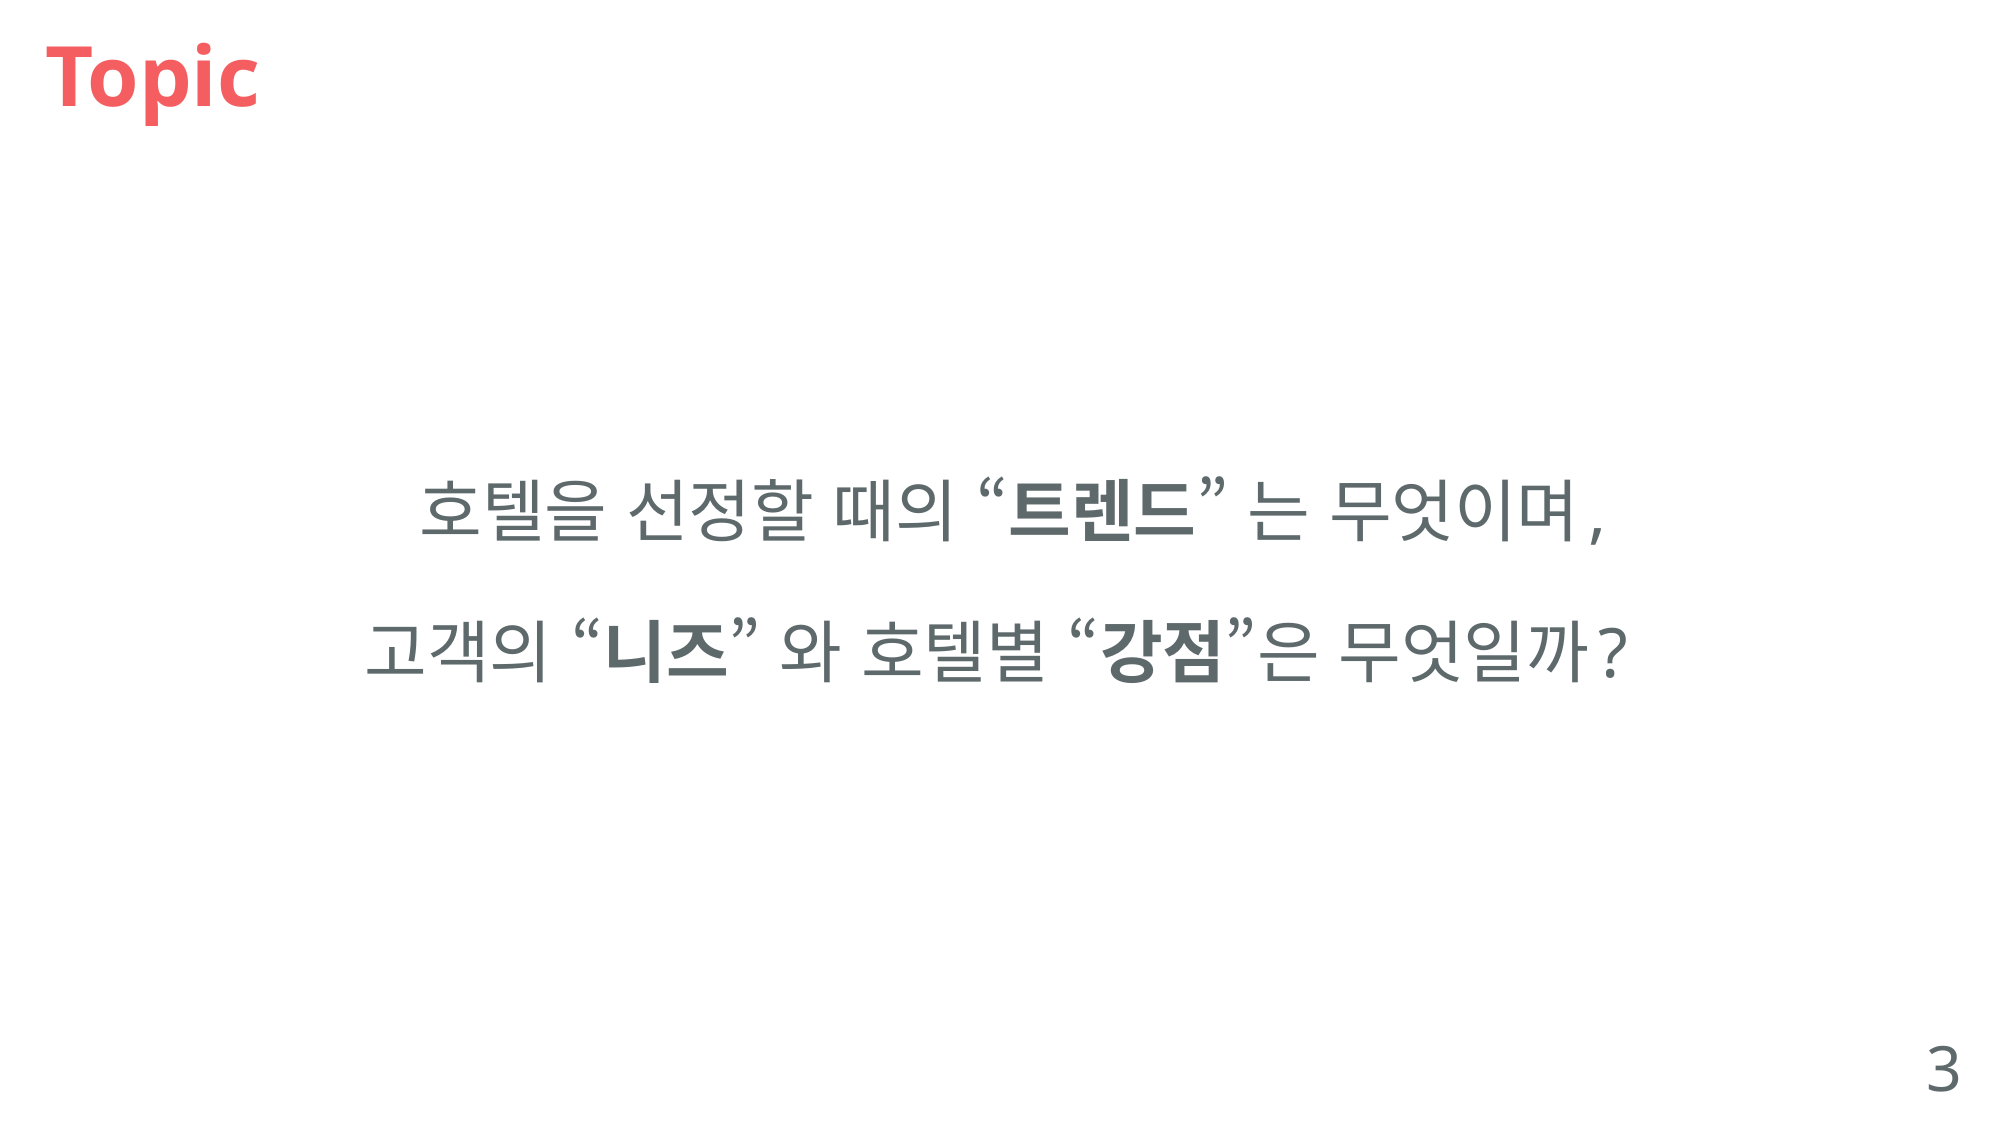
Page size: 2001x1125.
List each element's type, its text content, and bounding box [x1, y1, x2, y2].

slide_number 3 [1856, 1023, 1977, 1110]
title Topic [30, 0, 298, 189]
list 호텔을 선정할 때의 “트렌드” 는 무엇이며, 고객의 “니즈” 와 호텔별 “강점”은 무엇일까? [137, 419, 1863, 801]
